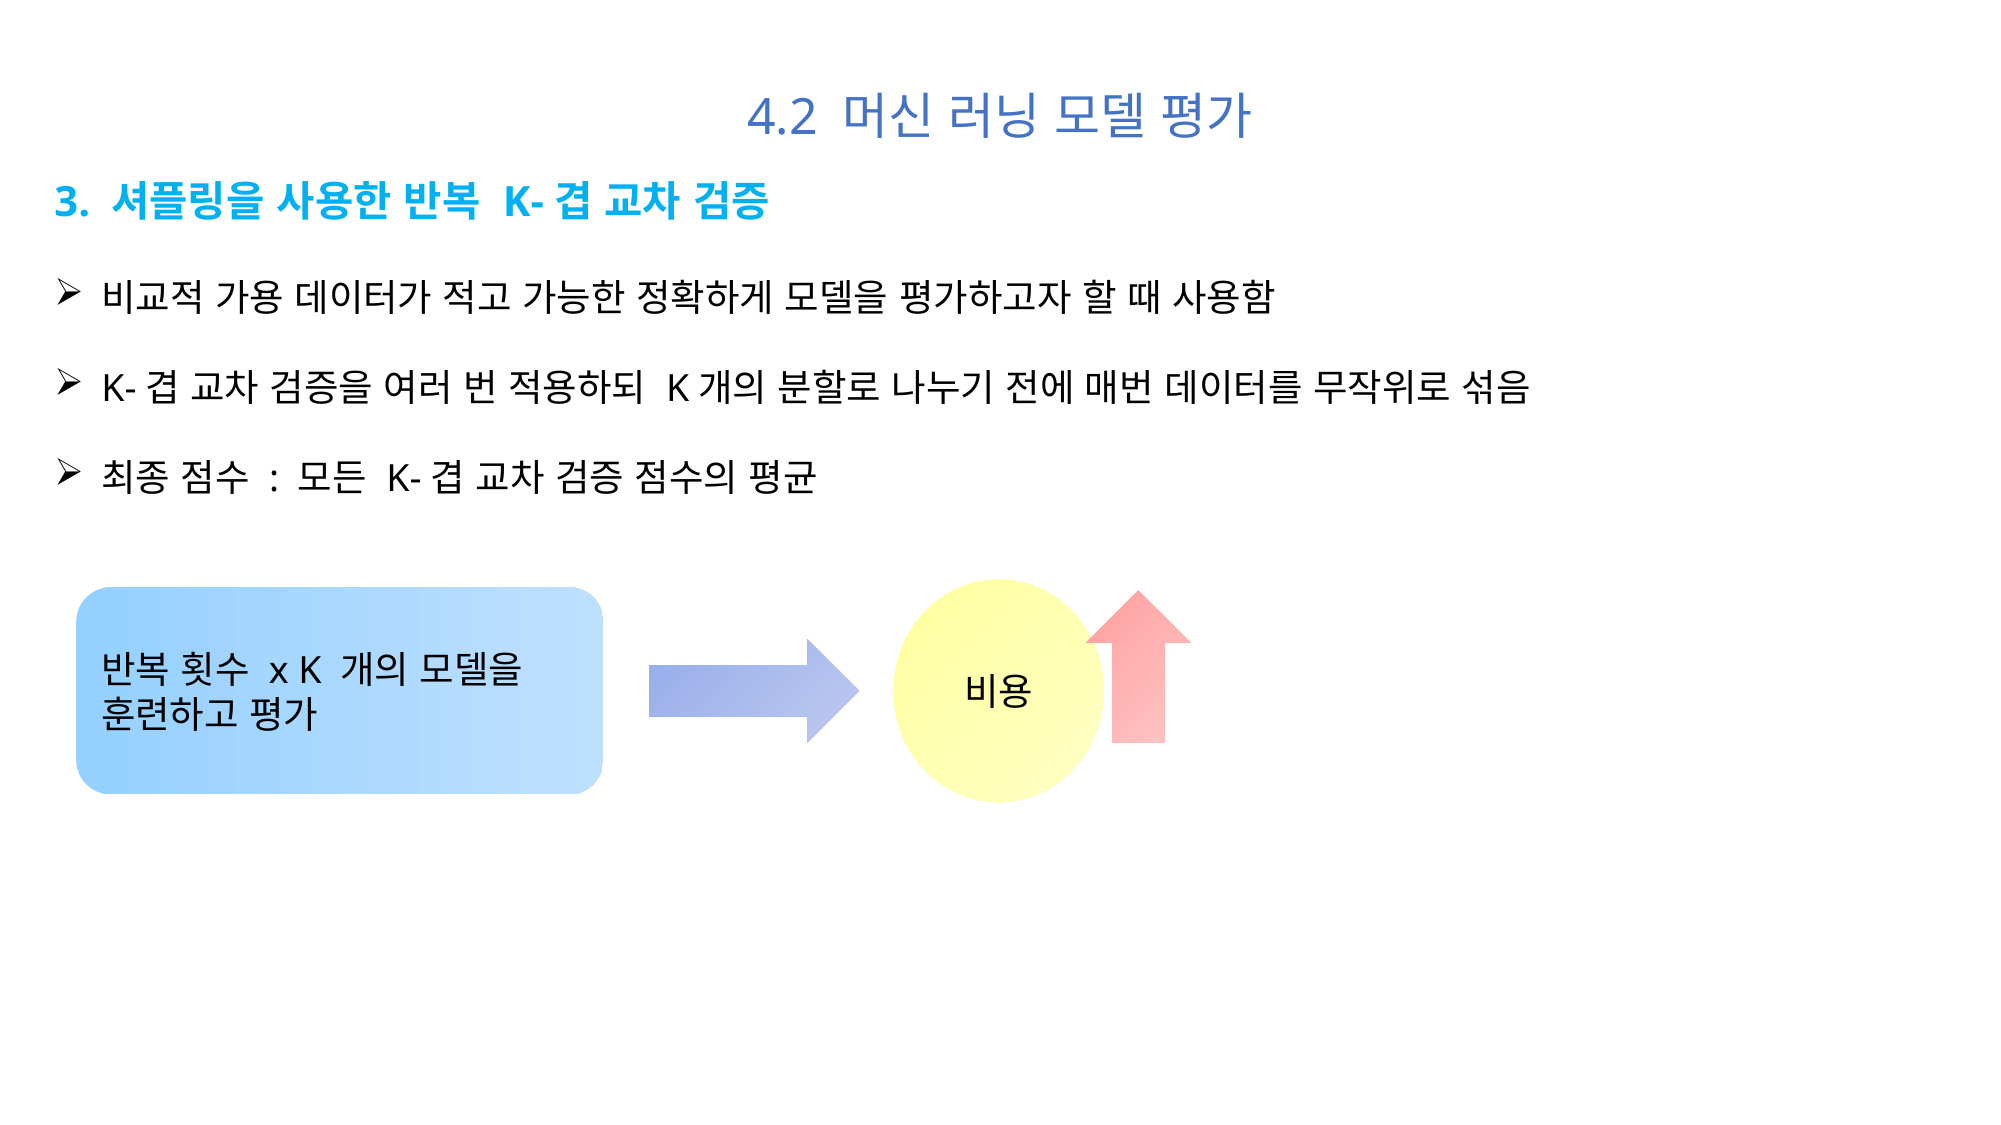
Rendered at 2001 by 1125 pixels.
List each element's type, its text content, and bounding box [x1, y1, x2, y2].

text_box 비용 [892, 578, 1105, 804]
text_box 4.2 머신 러닝 모델 평가 [126, 77, 1874, 153]
text_box [1083, 589, 1193, 744]
text_box [648, 636, 861, 745]
text_box 반복 횟수 x K 개의 모델을 훈련하고 평가 [75, 586, 605, 796]
text_box 3. 셔플링을 사용한 반복 K-겹 교차 검증 비교적 가용 데이터가 적고 가능한 정확하게 모델을 평가하고자 할 때 사용함 K-겹 교차 검증을 여러 번 적용하되 K개의 분할로 나누기 전에 매번 데이터를 무작위로 섞음 최종 점수 : 모든 K-겹 교차 검증 점수의 평균 [39, 166, 1621, 507]
